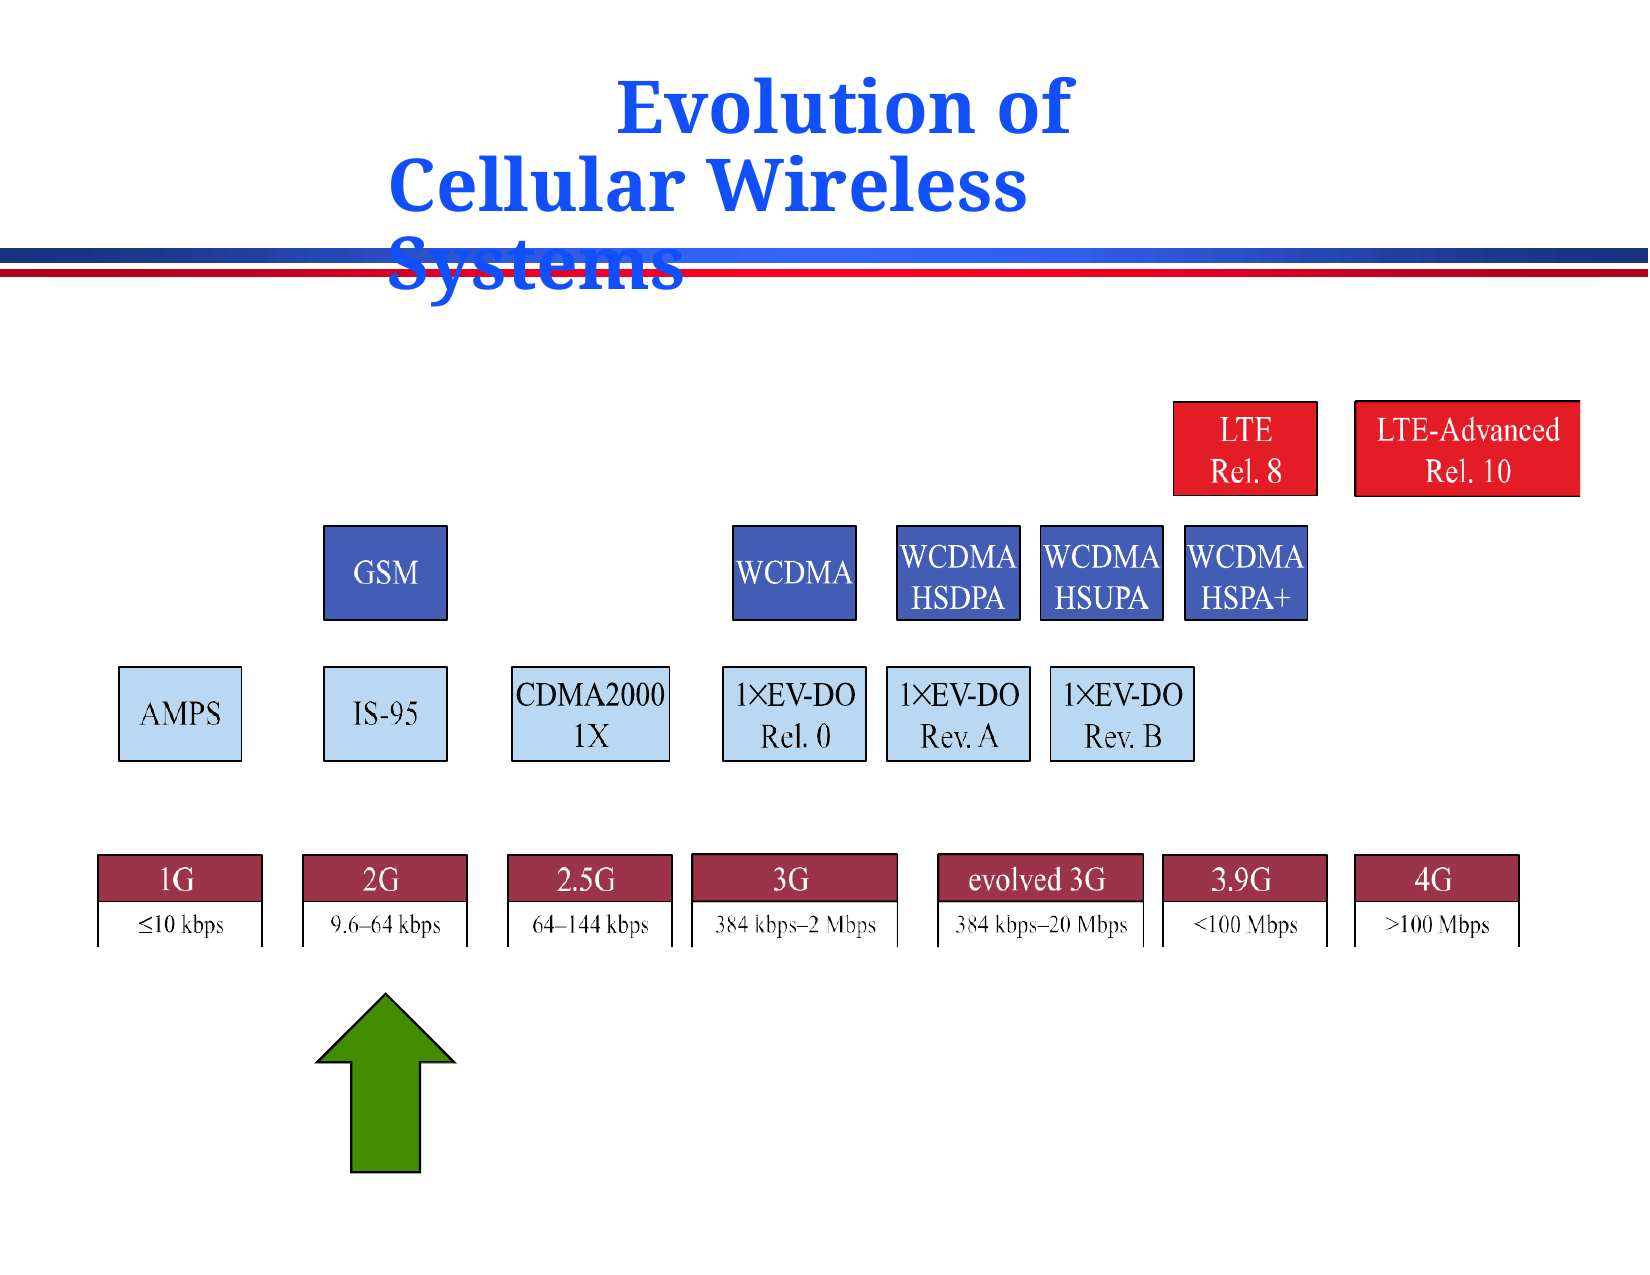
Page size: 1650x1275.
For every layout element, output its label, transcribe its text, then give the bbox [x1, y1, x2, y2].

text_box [301, 853, 468, 949]
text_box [1049, 665, 1195, 762]
picture [1353, 400, 1581, 497]
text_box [1353, 853, 1521, 949]
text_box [721, 665, 868, 762]
picture [691, 853, 899, 949]
picture [363, 866, 400, 892]
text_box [161, 866, 195, 892]
picture [1265, 248, 1648, 263]
picture [1415, 866, 1452, 892]
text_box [1162, 853, 1329, 949]
picture [0, 269, 385, 277]
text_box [510, 665, 671, 762]
title Evolution of Cellular Wireless Systems [385, 57, 1265, 305]
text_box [506, 853, 673, 949]
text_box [1039, 524, 1165, 622]
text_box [556, 866, 616, 892]
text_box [323, 665, 449, 762]
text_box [1172, 400, 1319, 497]
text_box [895, 524, 1022, 622]
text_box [885, 665, 1032, 762]
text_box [313, 991, 458, 1174]
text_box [117, 665, 243, 762]
picture [936, 853, 1144, 949]
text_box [97, 853, 264, 949]
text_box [323, 524, 449, 622]
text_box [1212, 866, 1271, 892]
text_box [732, 524, 858, 622]
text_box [1183, 524, 1309, 622]
picture [1265, 269, 1648, 277]
picture [0, 248, 385, 263]
